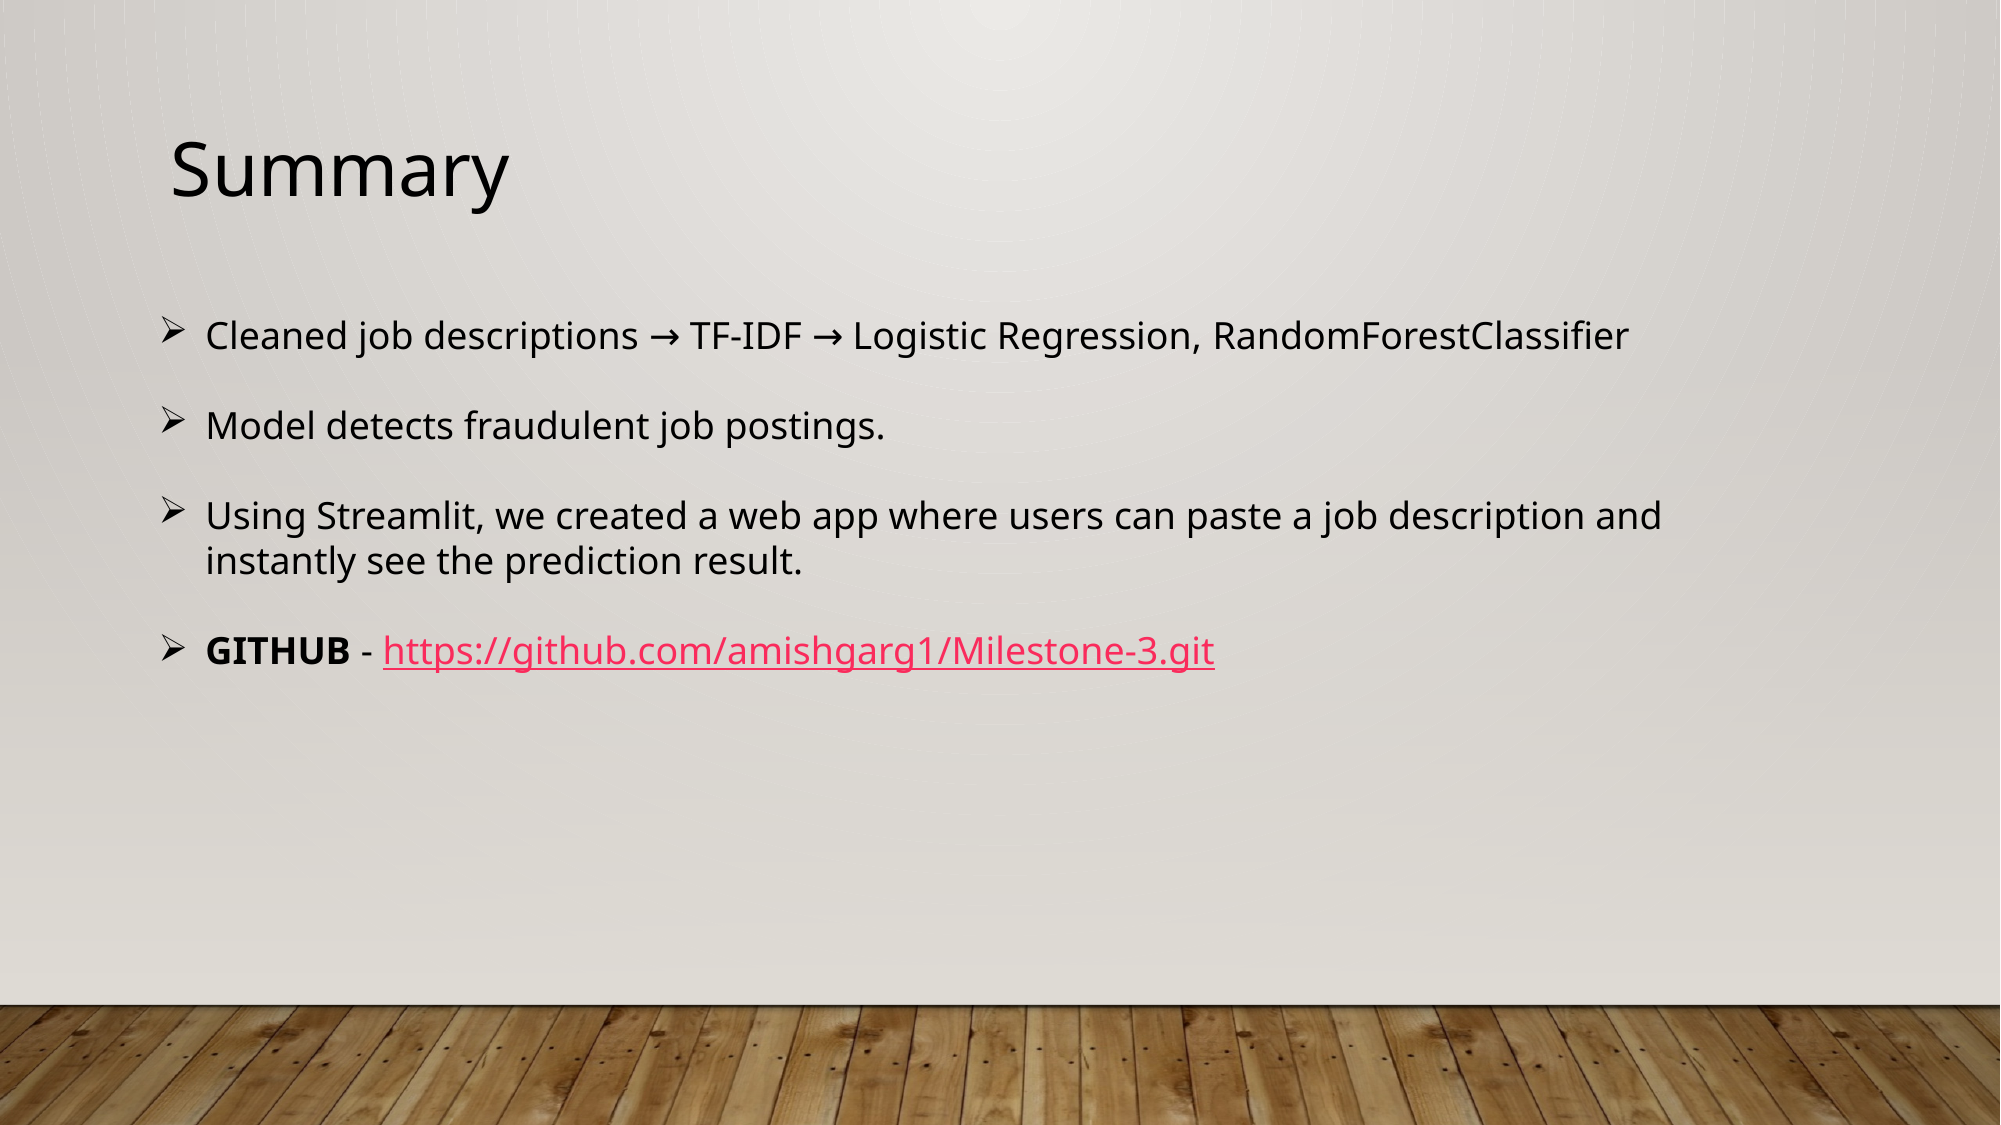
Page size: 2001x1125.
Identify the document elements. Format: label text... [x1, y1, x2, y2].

picture [0, 1005, 2000, 1125]
text_box Cleaned job descriptions → TF-IDF → Logistic Regression, RandomForestClassifier Model detects fraudulent job postings. Using Streamlit, we created a web app where users can paste a job description and instantly see the prediction result. GITHUB - https://github.com/amishgarg1/Milestone-3.git [143, 304, 1802, 731]
text_box Summary [156, 114, 1321, 220]
